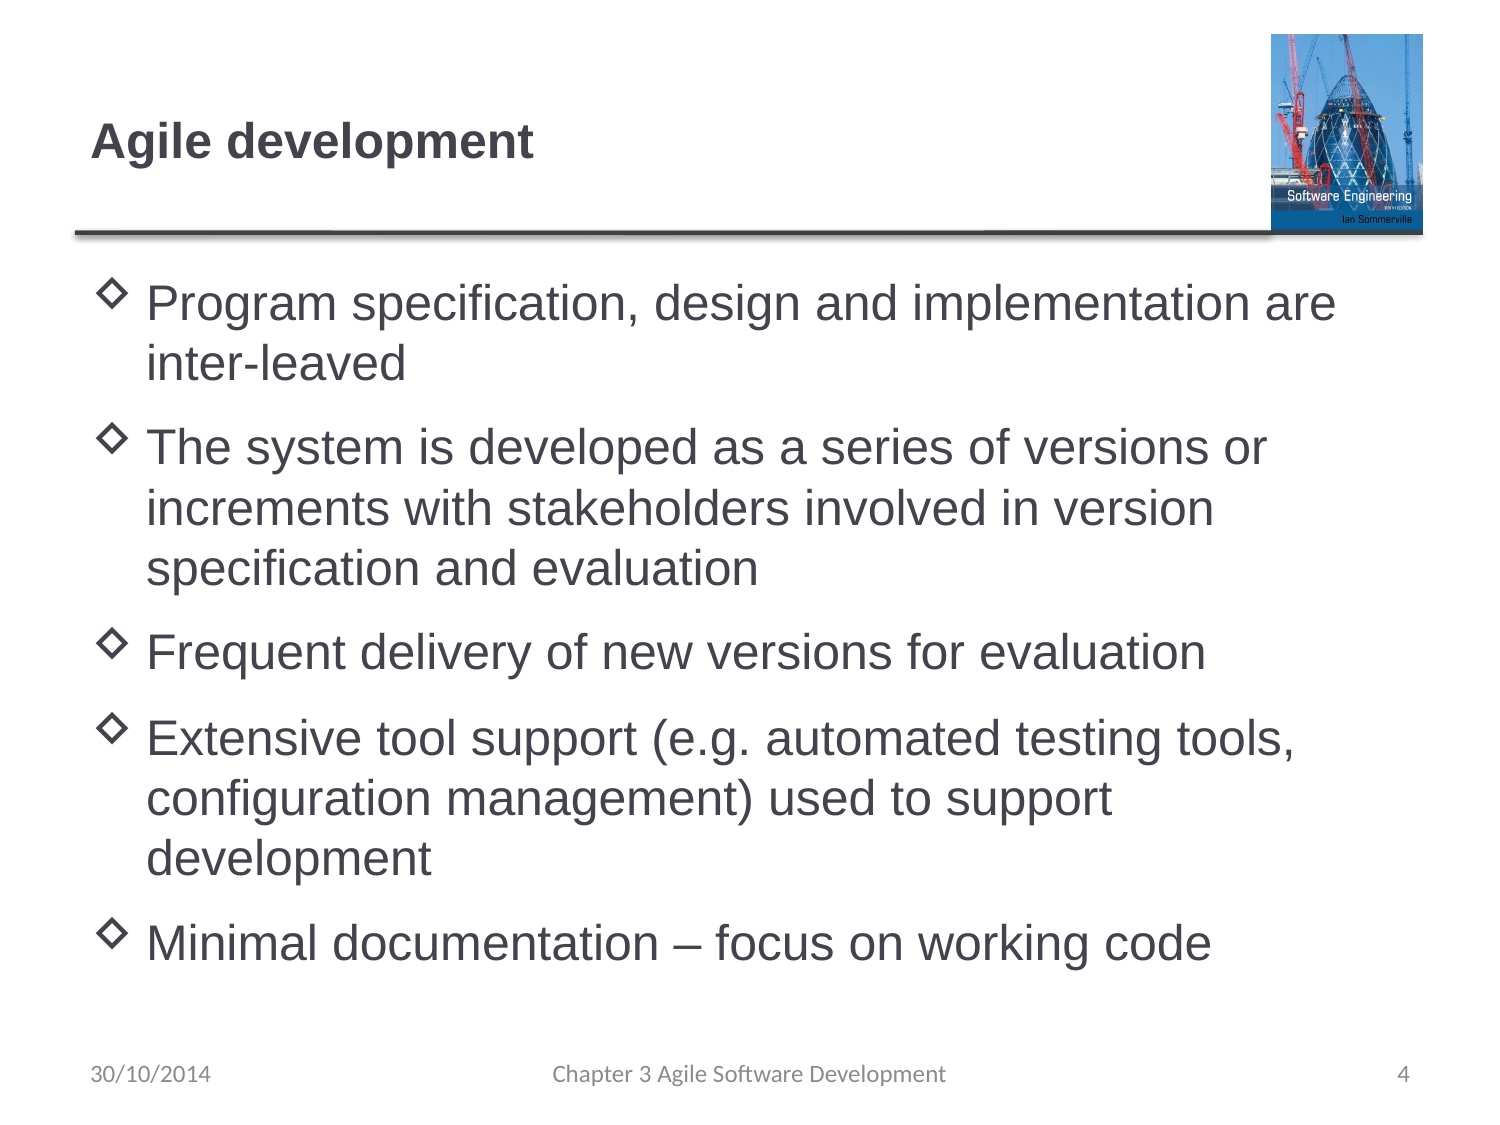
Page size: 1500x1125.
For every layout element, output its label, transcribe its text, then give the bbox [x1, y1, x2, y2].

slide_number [75, 1042, 425, 1103]
footer Chapter 3 Agile Software Development [512, 1042, 988, 1103]
picture [1271, 34, 1423, 230]
slide_number 4 [1074, 1042, 1425, 1103]
list Program specification, design and implementation are inter-leaved The system is developed as a series of versions or increments with stakeholders involved in version specification and evaluation Frequent delivery of new versions for evaluation Extensive tool support (e.g. automated testing tools, configuration management) used to support development Minimal documentation – focus on working code [75, 262, 1425, 1005]
title Agile development [74, 44, 1272, 233]
